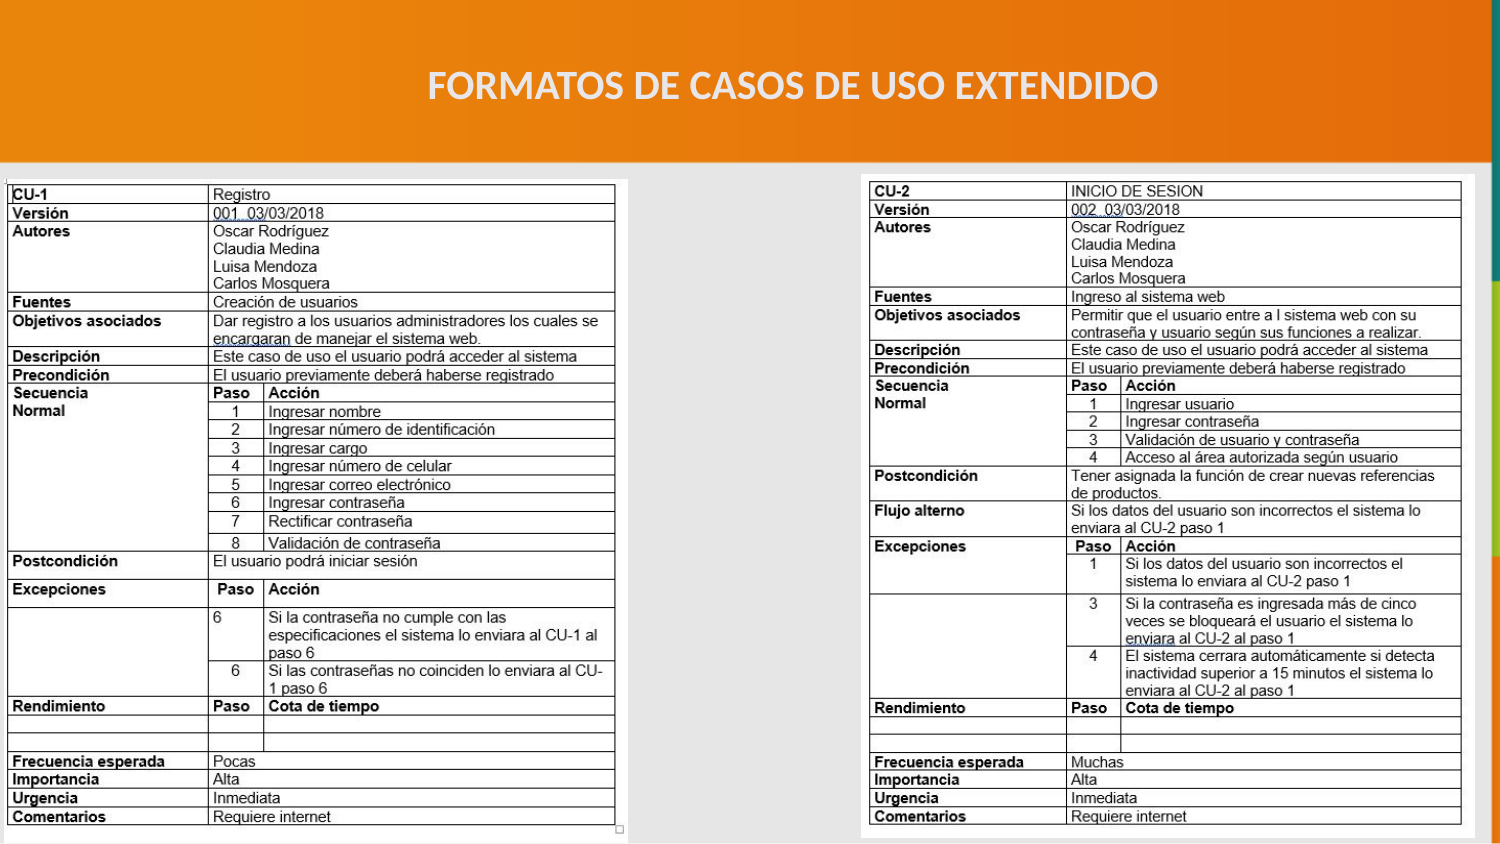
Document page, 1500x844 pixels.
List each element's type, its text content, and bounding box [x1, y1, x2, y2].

text_box FORMATOS DE CASOS DE USO EXTENDIDO [156, 0, 1430, 161]
picture [0, 0, 1500, 844]
